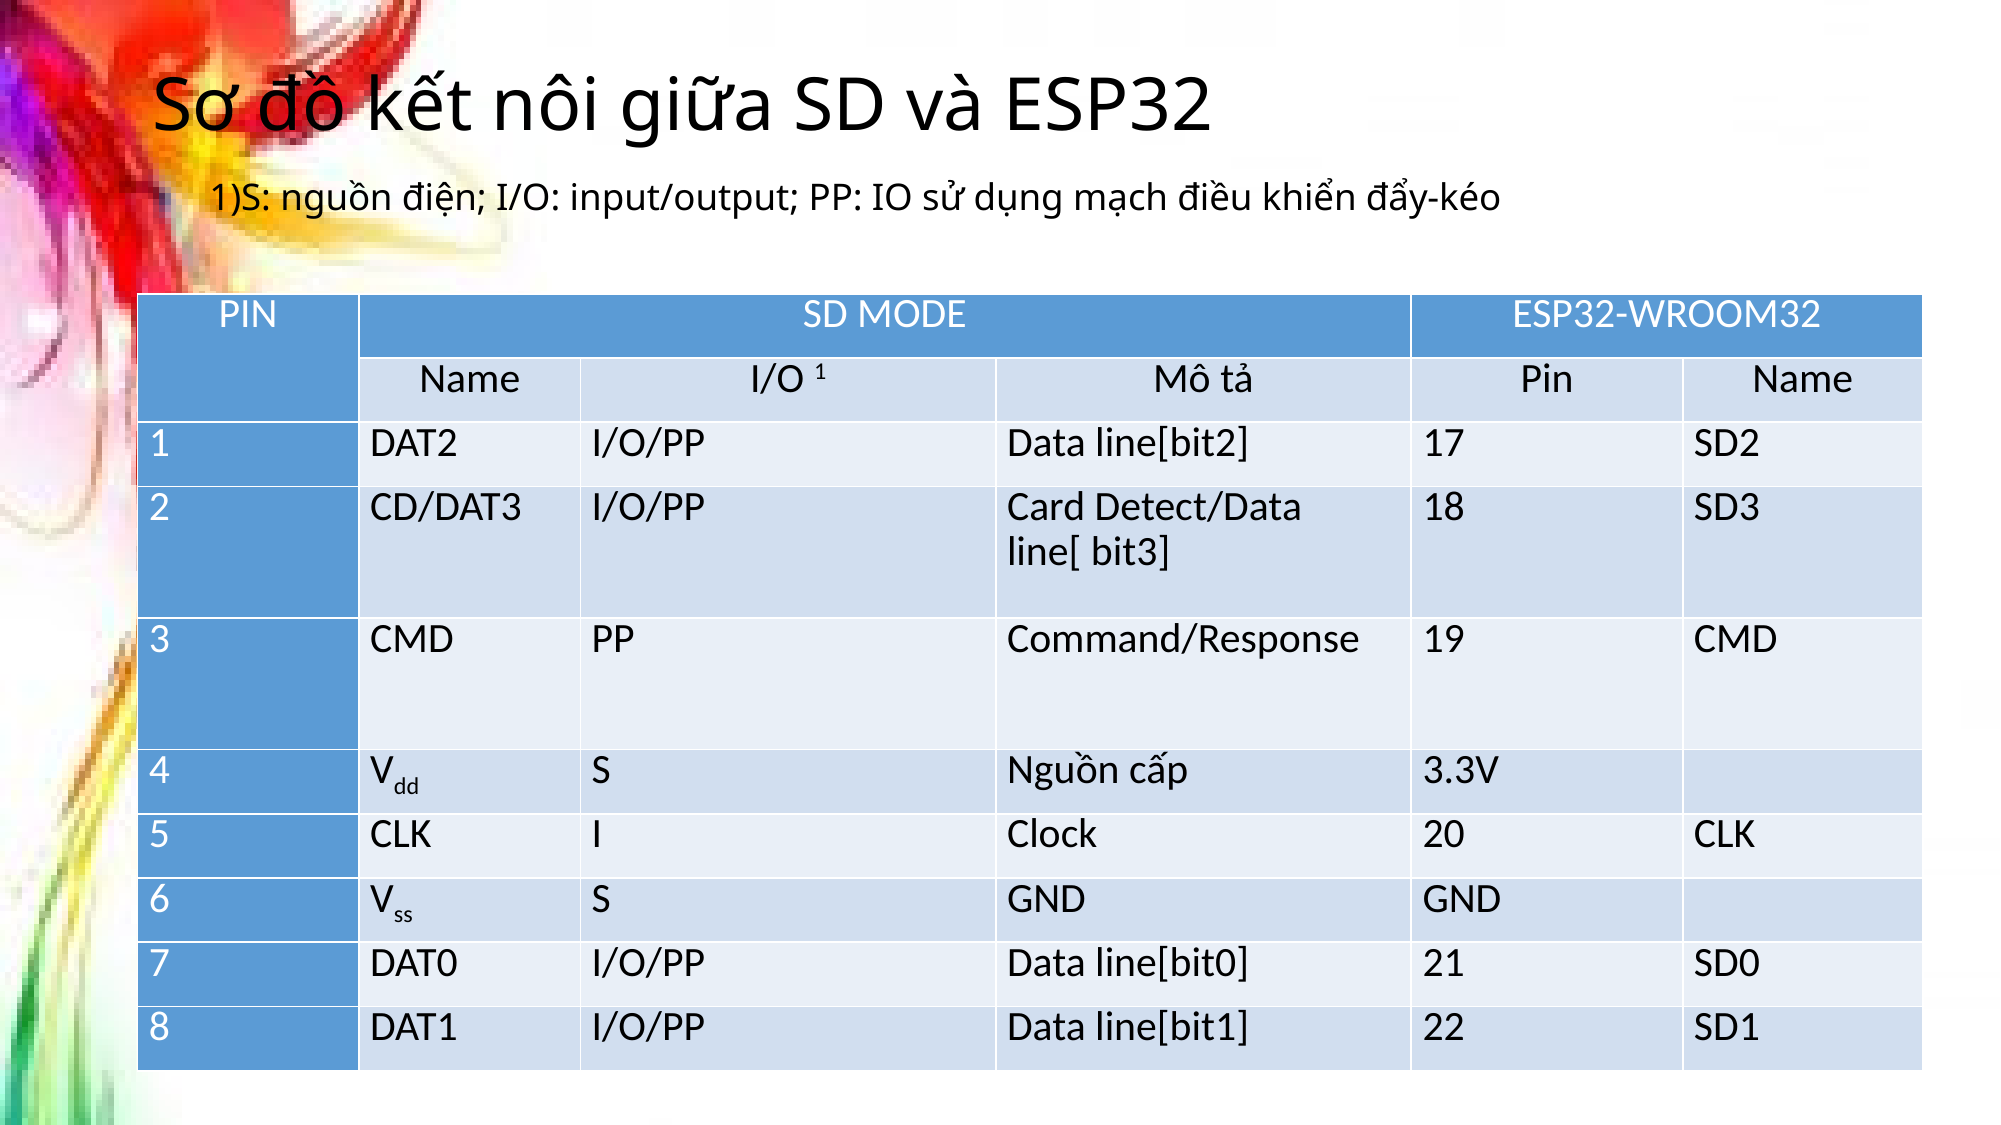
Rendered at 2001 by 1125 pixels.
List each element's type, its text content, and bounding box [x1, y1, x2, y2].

table_cell CD/DAT3 [360, 487, 580, 617]
table_header PIN [138, 295, 358, 421]
table_cell GND [997, 879, 1410, 941]
table_cell Pin [1412, 359, 1682, 421]
table_cell PP [581, 619, 995, 749]
table_cell Nguồn cấp [997, 750, 1410, 813]
table_cell 2 [138, 487, 358, 617]
table_cell 1 [138, 423, 358, 486]
table_cell I/O/PP [581, 943, 995, 1006]
table_cell CLK [360, 815, 580, 877]
table_cell Card Detect/Data line[ bit3] [997, 487, 1410, 617]
table_cell I/O/PP [581, 423, 995, 486]
table_cell Vdd [360, 750, 580, 813]
table_cell DAT0 [360, 943, 580, 1006]
table_cell GND [1412, 879, 1682, 941]
table_header SD MODE [360, 295, 1410, 357]
table_cell 5 [138, 815, 358, 877]
table_cell Name [1684, 359, 1922, 421]
table_cell I/O/PP [581, 487, 995, 617]
table_cell 4 [138, 750, 358, 813]
table_cell Command/Response [997, 619, 1410, 749]
table_cell Data line[bit1] [997, 1007, 1410, 1070]
table_cell 3 [138, 619, 358, 749]
table_cell CMD [1684, 619, 1922, 749]
table_cell SD2 [1684, 423, 1922, 486]
table_cell 22 [1412, 1007, 1682, 1070]
table_cell CMD [360, 619, 580, 749]
table_cell [1684, 879, 1922, 941]
table_cell 19 [1412, 619, 1682, 749]
table_cell I/O/PP [581, 1007, 995, 1070]
table_cell CLK [1684, 815, 1922, 877]
picture [0, 0, 2001, 1125]
table_cell Clock [997, 815, 1410, 877]
table_cell [1684, 750, 1922, 813]
table_cell DAT1 [360, 1007, 580, 1070]
table_cell 20 [1412, 815, 1682, 877]
table_cell 17 [1412, 423, 1682, 486]
table_cell I [581, 815, 995, 877]
table_cell 18 [1412, 487, 1682, 617]
table_cell DAT2 [360, 423, 580, 486]
table_cell S [581, 879, 995, 941]
table_cell Data line[bit2] [997, 423, 1410, 486]
table_cell 8 [138, 1007, 358, 1070]
table_cell Name [360, 359, 580, 421]
table_cell Vss [360, 879, 580, 941]
table_cell Data line[bit0] [997, 943, 1410, 1006]
table_cell Mô tả [997, 359, 1410, 421]
table_cell 6 [138, 879, 358, 941]
table_cell SD3 [1684, 487, 1922, 617]
table_cell 21 [1412, 943, 1682, 1006]
table_cell I/O 1 [581, 359, 995, 421]
table_cell SD0 [1684, 943, 1922, 1006]
title Sơ đồ kết nôi giữa SD và ESP32 1)S: nguồn điện; I/O: input/output; PP: IO sử dụng mạch điều khiển đẩy-kéo [137, 59, 1863, 278]
table_cell S [581, 750, 995, 813]
table_cell 3.3V [1412, 750, 1682, 813]
table_header ESP32-WROOM32 [1412, 295, 1922, 357]
table_cell SD1 [1684, 1007, 1922, 1070]
table_cell 7 [138, 943, 358, 1006]
